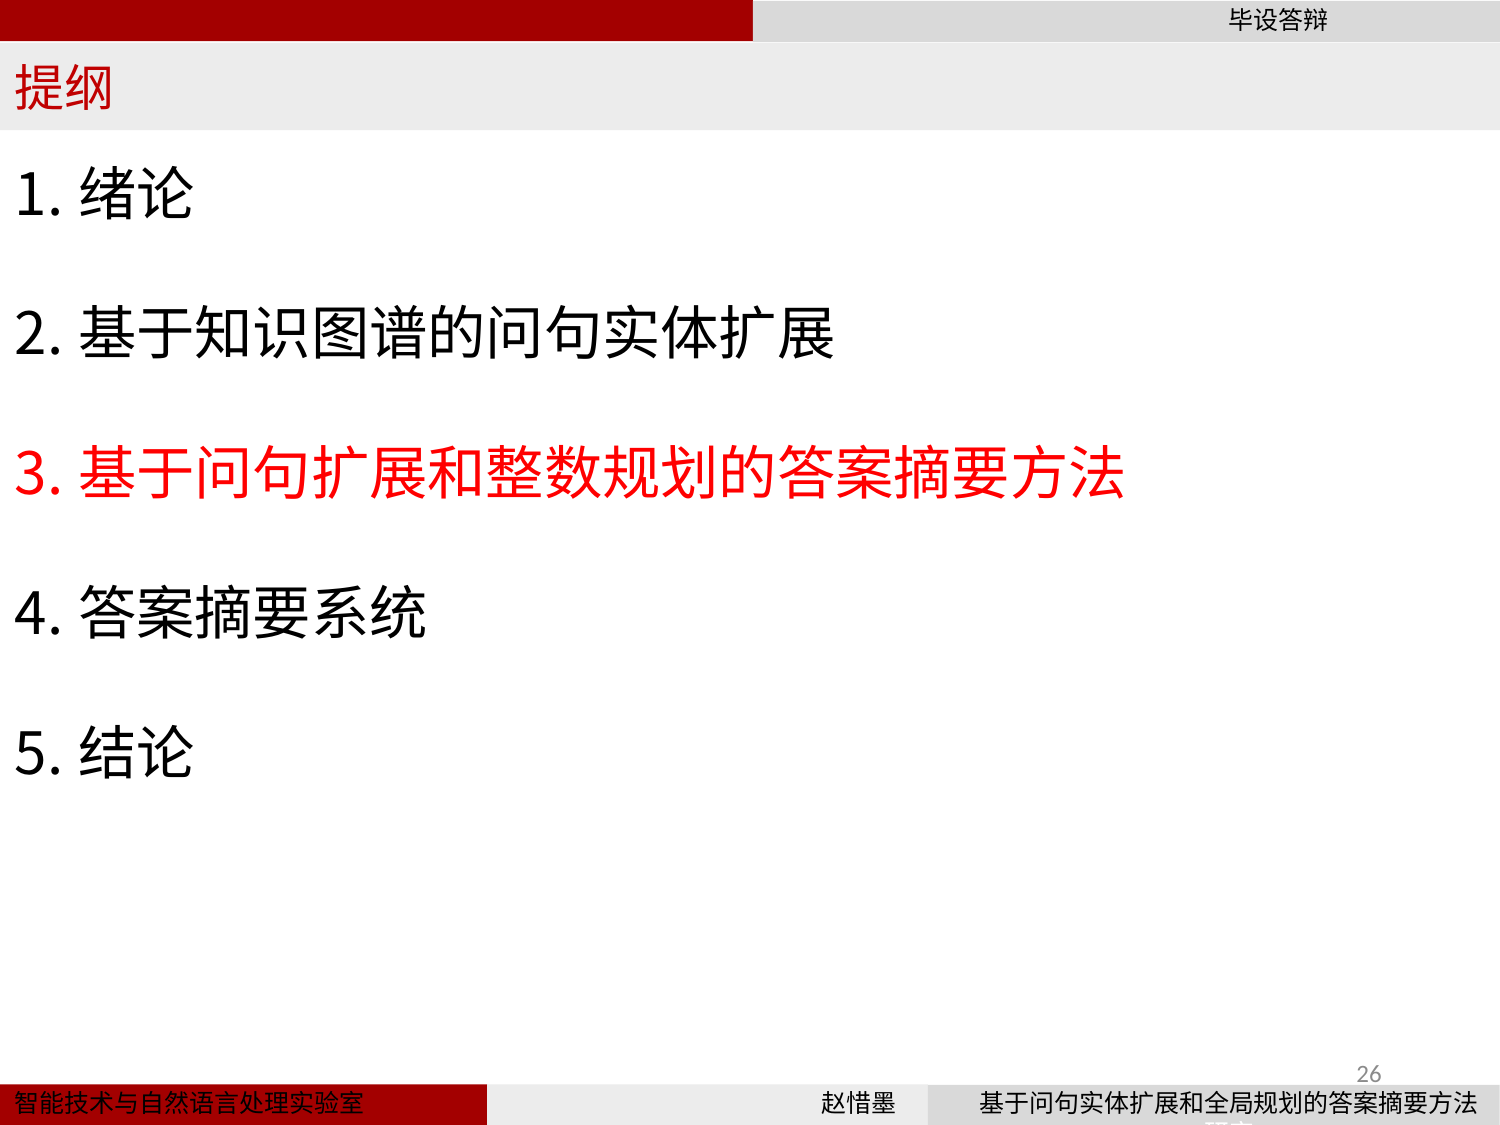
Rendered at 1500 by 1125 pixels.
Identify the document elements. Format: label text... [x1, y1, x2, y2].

text_box 提纲 [0, 48, 136, 124]
slide_number 26 [1059, 1042, 1397, 1103]
text_box [0, 42, 1500, 131]
text_box 绪论 基于知识图谱的问句实体扩展 基于问句扩展和整数规划的答案摘要方法 答案摘要系统 结论 [0, 149, 1239, 794]
